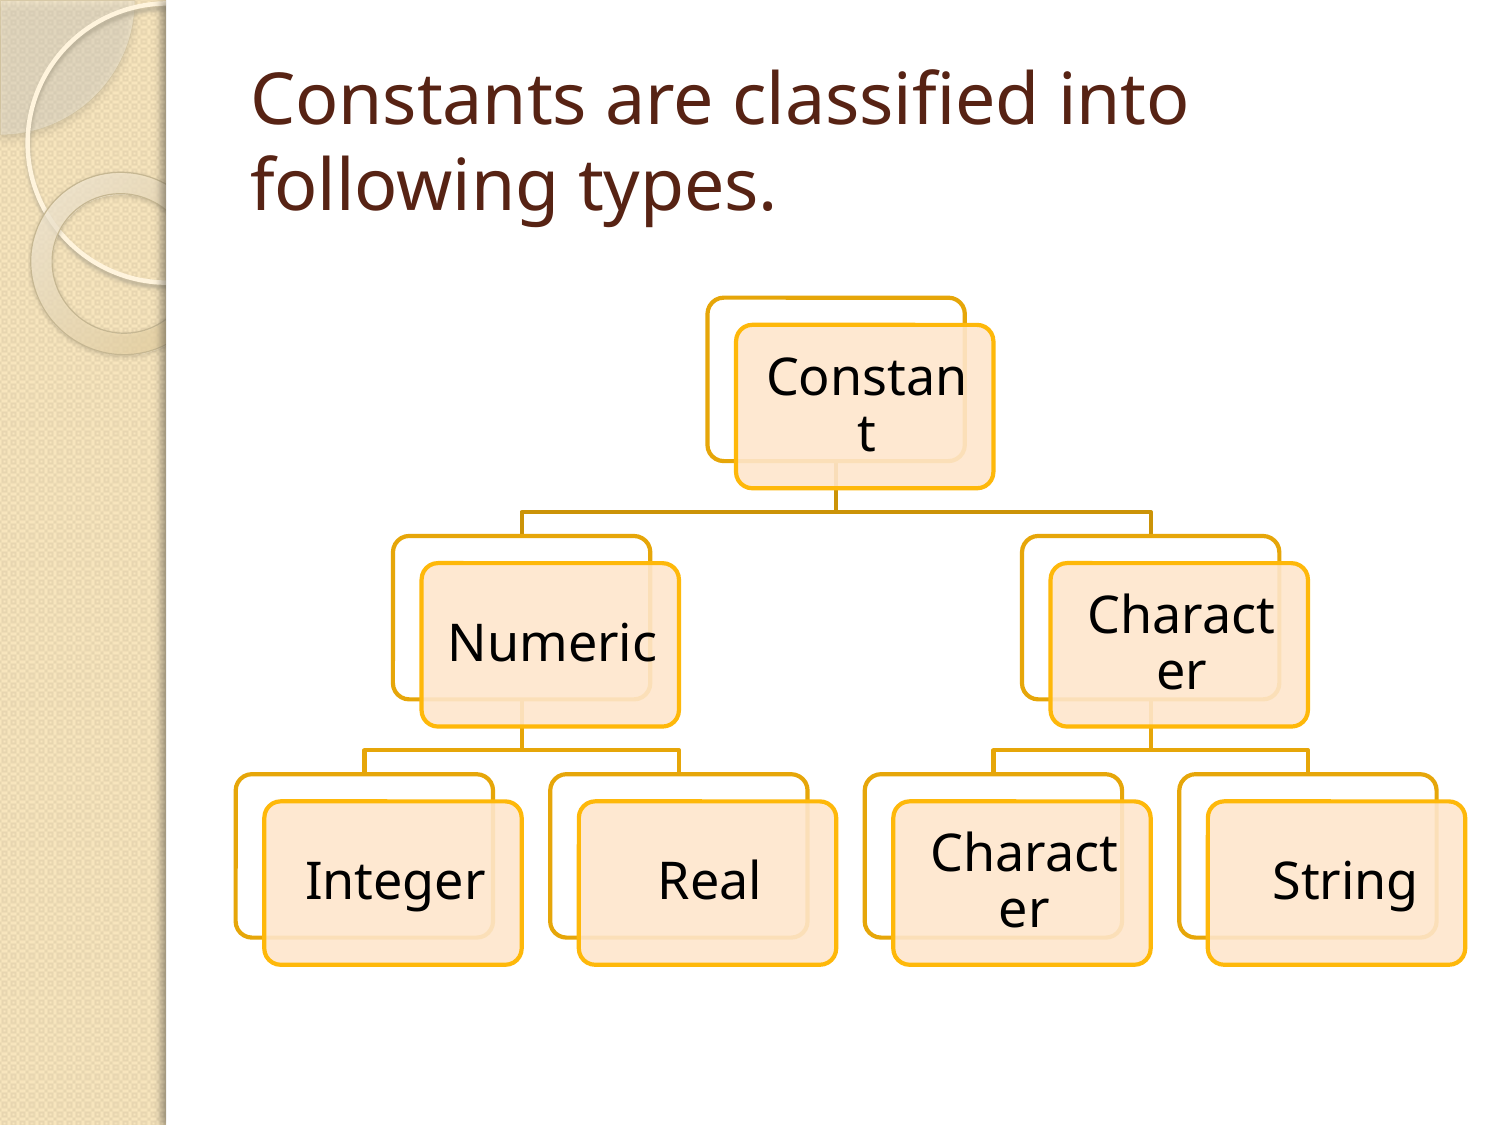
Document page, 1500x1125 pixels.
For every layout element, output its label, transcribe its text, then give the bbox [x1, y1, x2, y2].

title Constants are classified into following types. [235, 45, 1466, 233]
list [235, 237, 1466, 1026]
